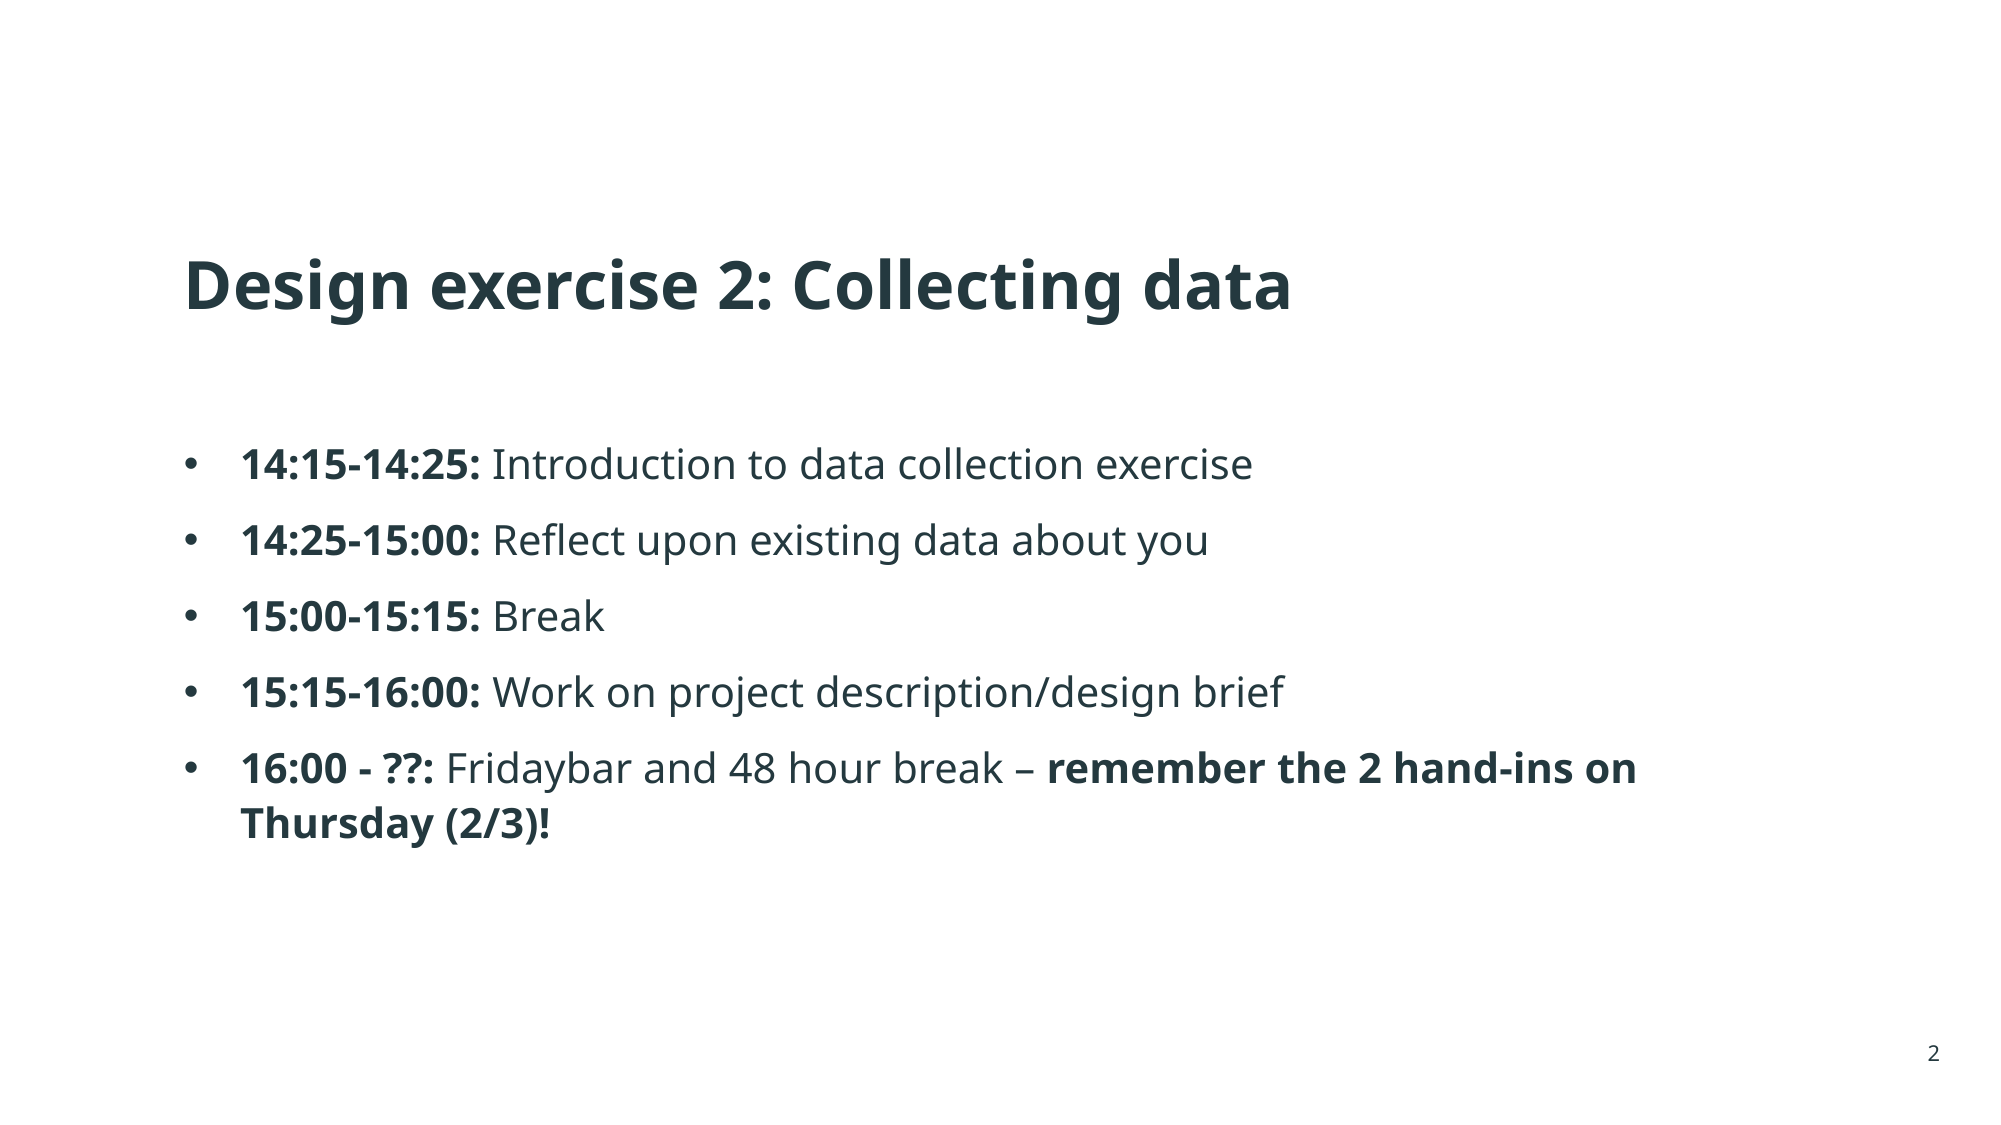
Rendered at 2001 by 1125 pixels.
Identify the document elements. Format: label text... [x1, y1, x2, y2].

list 14:15-14:25: Introduction to data collection exercise 14:25-15:00: Reflect upon existing data about you 15:00-15:15: Break 15:15-16:00: Work on project description/design brief 16:00 - ??: Fridaybar and 48 hour break – remember the 2 hand-ins on Thursday (2/3)! [168, 354, 1832, 1006]
slide_number 2 [1869, 1024, 1956, 1085]
title Design exercise 2: Collecting data [168, 118, 1832, 331]
